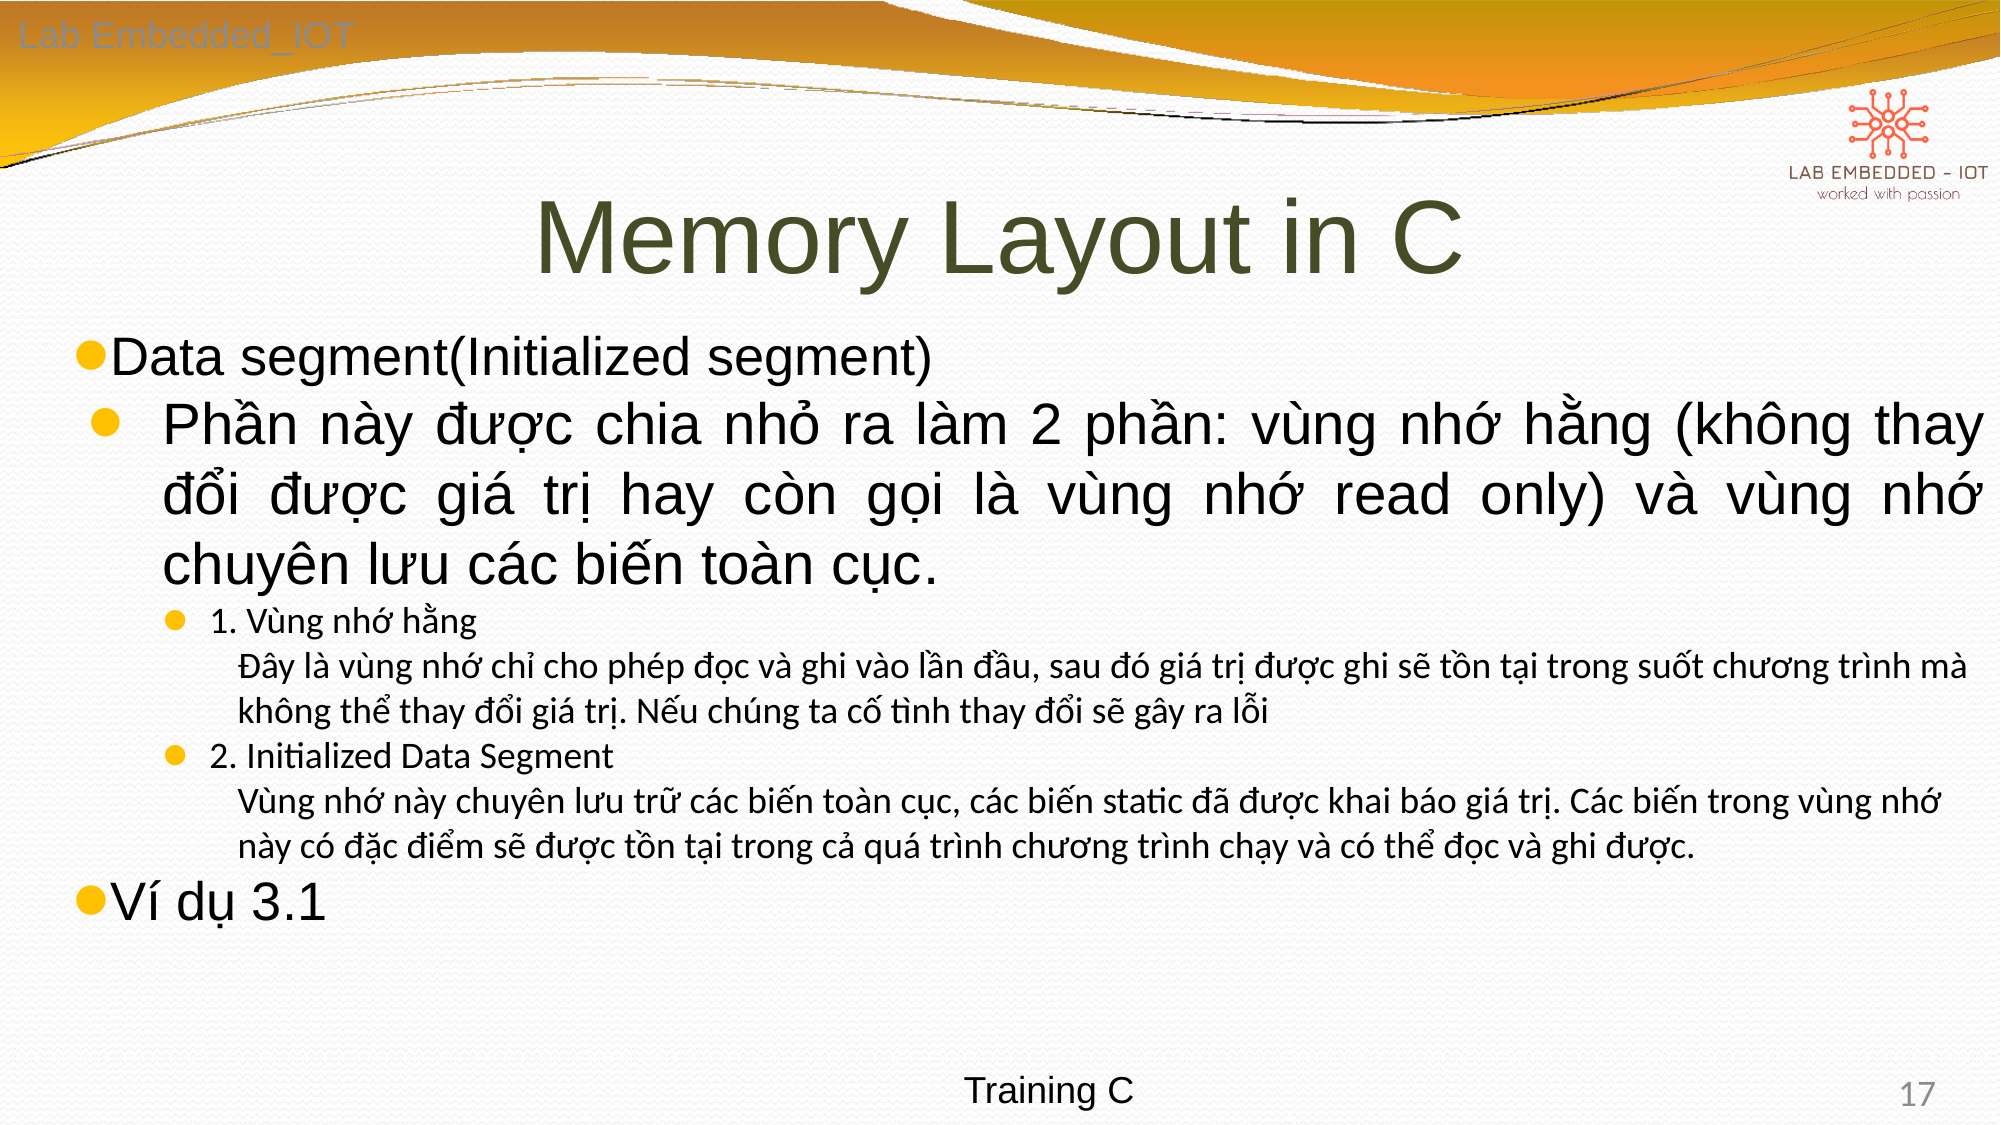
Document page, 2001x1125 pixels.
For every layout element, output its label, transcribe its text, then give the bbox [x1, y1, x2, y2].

footer Lab Embedded_IOT [7, 10, 366, 56]
title Memory Layout in C [7, 168, 1993, 299]
list Data segment(Initialized segment) Phần này được chia nhỏ ra làm 2 phần: vùng nhớ hằng (không thay đổi được giá trị hay còn gọi là vùng nhớ read only) và vùng nhớ chuyên lưu các biến toàn cục. 1. Vùng nhớ hằng Đây là vùng nhớ chỉ cho phép đọc và ghi vào lần đầu, sau đó giá trị được ghi sẽ tồn tại trong suốt chương trình mà không thể thay đổi giá trị. Nếu chúng ta cố tình thay đổi sẽ gây ra lỗi 2. Initialized Data Segment Vùng nhớ này chuyên lưu trữ các biến toàn cục, các biến static đã được khai báo giá trị. Các biến trong vùng nhớ này có đặc điểm sẽ được tồn tại trong cả quá trình chương trình chạy và có thể đọc và ghi được. Ví dụ 3.1 [12, 321, 1988, 983]
slide_number 17 [1476, 1069, 1937, 1115]
picture [0, 0, 2001, 1125]
